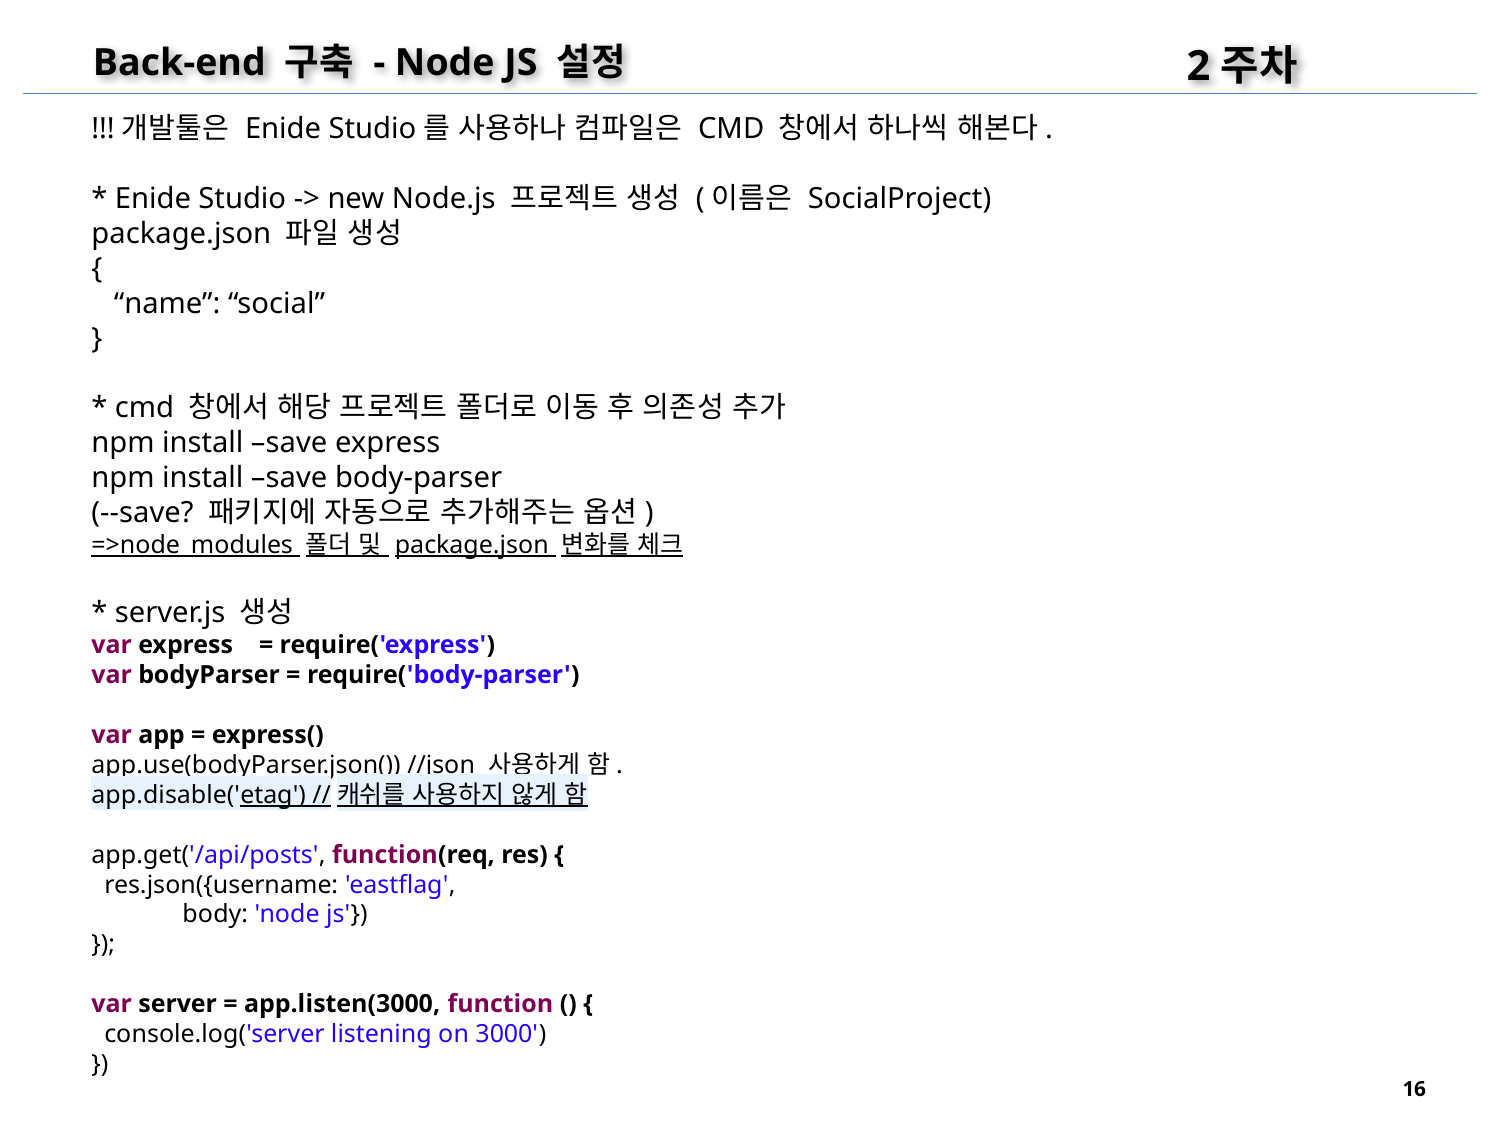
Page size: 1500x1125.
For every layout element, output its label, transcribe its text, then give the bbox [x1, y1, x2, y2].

text_box !!!개발툴은 Enide Studio를 사용하나 컴파일은 CMD 창에서 하나씩 해본다. * Enide Studio -> new Node.js 프로젝트 생성 (이름은 SocialProject) package.json 파일 생성 { “name”: “social” } * cmd 창에서 해당 프로젝트 폴더로 이동 후 의존성 추가 npm install –save express npm install –save body-parser (--save? 패키지에 자동으로 추가해주는 옵션) =>node_modules 폴더 및 package.json 변화를 체크 * server.js 생성 var express = require('express') var bodyParser = require('body-parser') var app = express() app.use(bodyParser.json()) //json 사용하게 함. app.disable('etag') //캐쉬를 사용하지 않게 함 app.get('/api/posts', function(req, res) { res.json({username: 'eastflag', body: 'node js'}) }); var server = app.listen(3000, function () { console.log('server listening on 3000') }) [76, 101, 1365, 1085]
text_box 2주차 [1171, 30, 1313, 96]
text_box Back-end 구축 - Node JS 설정 [78, 30, 641, 91]
